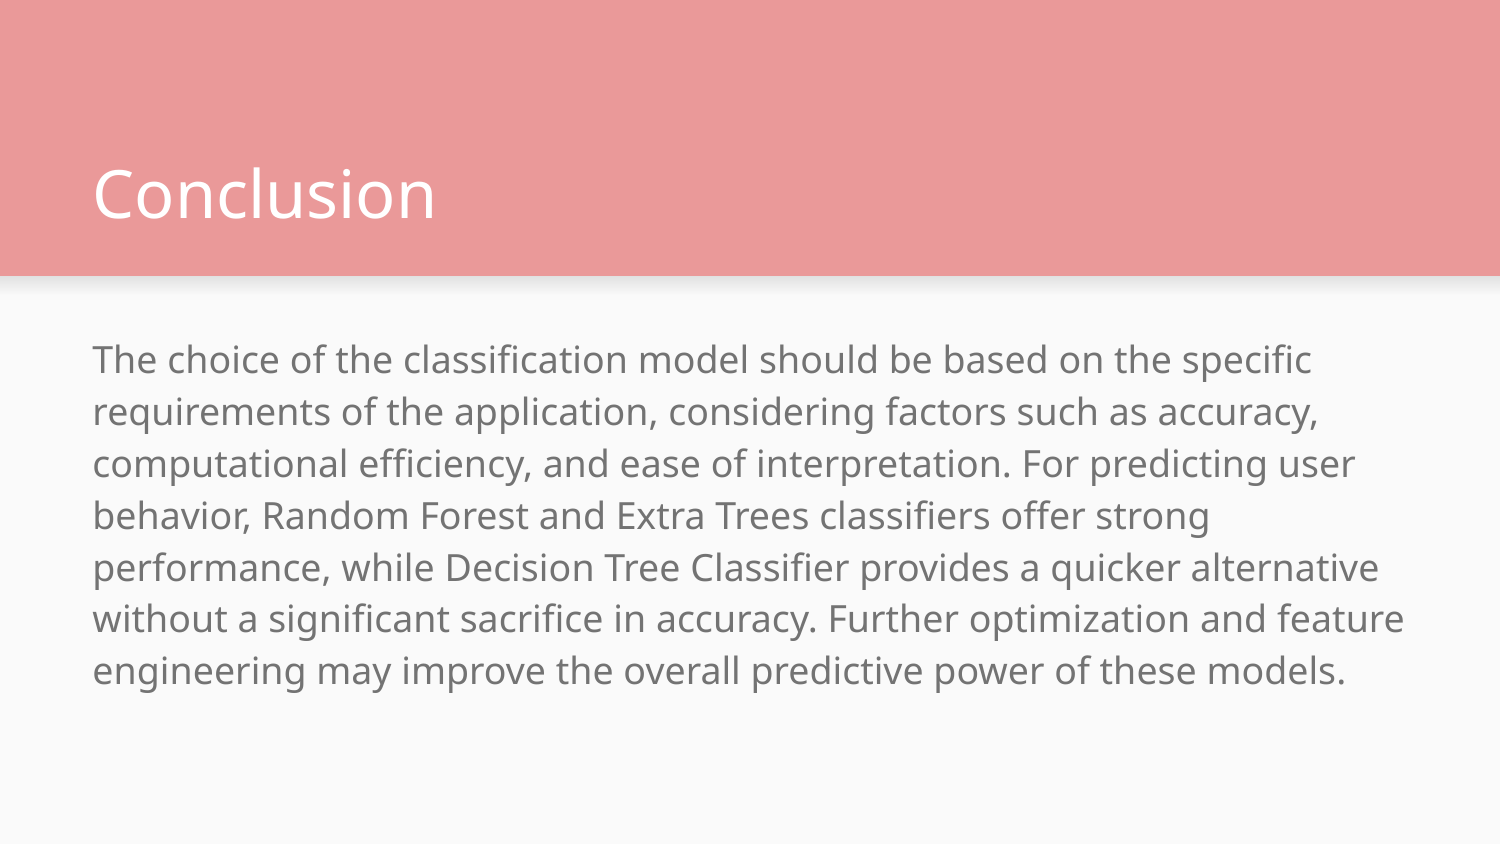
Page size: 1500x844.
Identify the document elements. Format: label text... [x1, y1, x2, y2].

title Conclusion [77, 121, 1427, 248]
list The choice of the classification model should be based on the specific requirements of the application, considering factors such as accuracy, computational efficiency, and ease of interpretation. For predicting user behavior, Random Forest and Extra Trees classifiers offer strong performance, while Decision Tree Classifier provides a quicker alternative without a significant sacrifice in accuracy. Further optimization and feature engineering may improve the overall predictive power of these models. [77, 314, 1427, 760]
